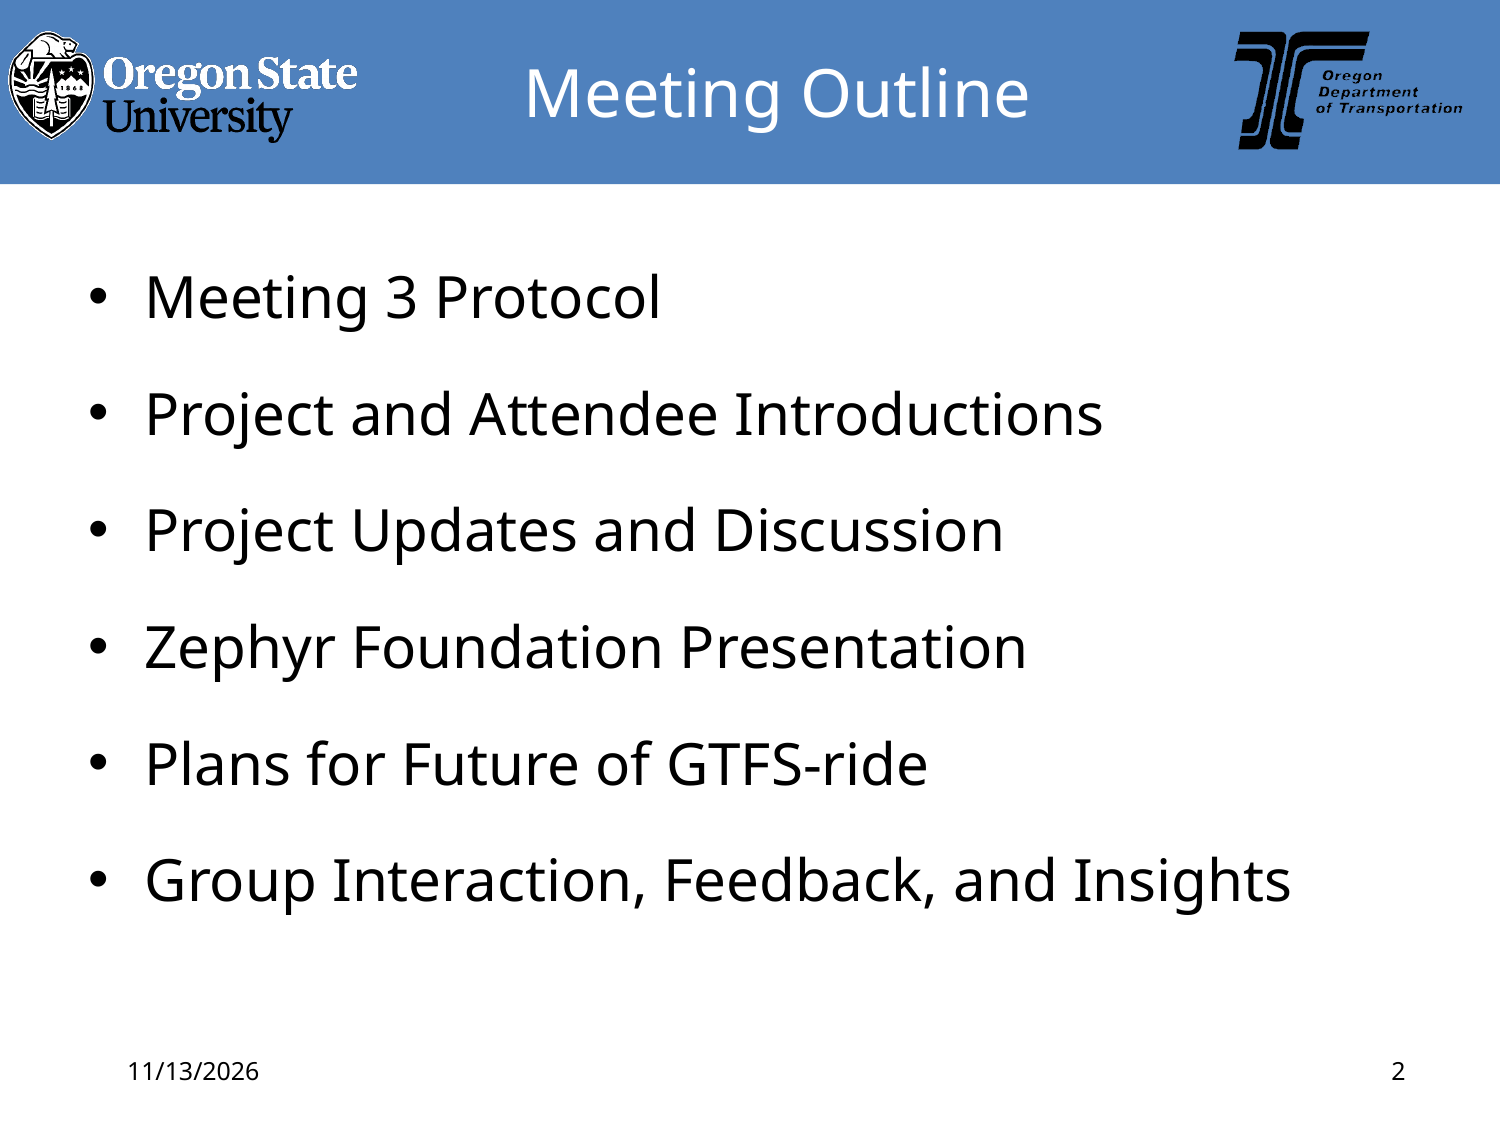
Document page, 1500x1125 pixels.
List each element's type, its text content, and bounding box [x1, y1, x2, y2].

picture [8, 31, 346, 143]
slide_number 2 [1105, 1042, 1421, 1103]
title Meeting Outline [346, 24, 1210, 157]
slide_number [112, 1042, 425, 1103]
list Meeting 3 Protocol Project and Attendee Introductions Project Updates and Discussion Zephyr Foundation Presentation Plans for Future of GTFS-ride Group Interaction, Feedback, and Insights [73, 217, 1460, 1028]
picture [1188, 0, 1472, 181]
